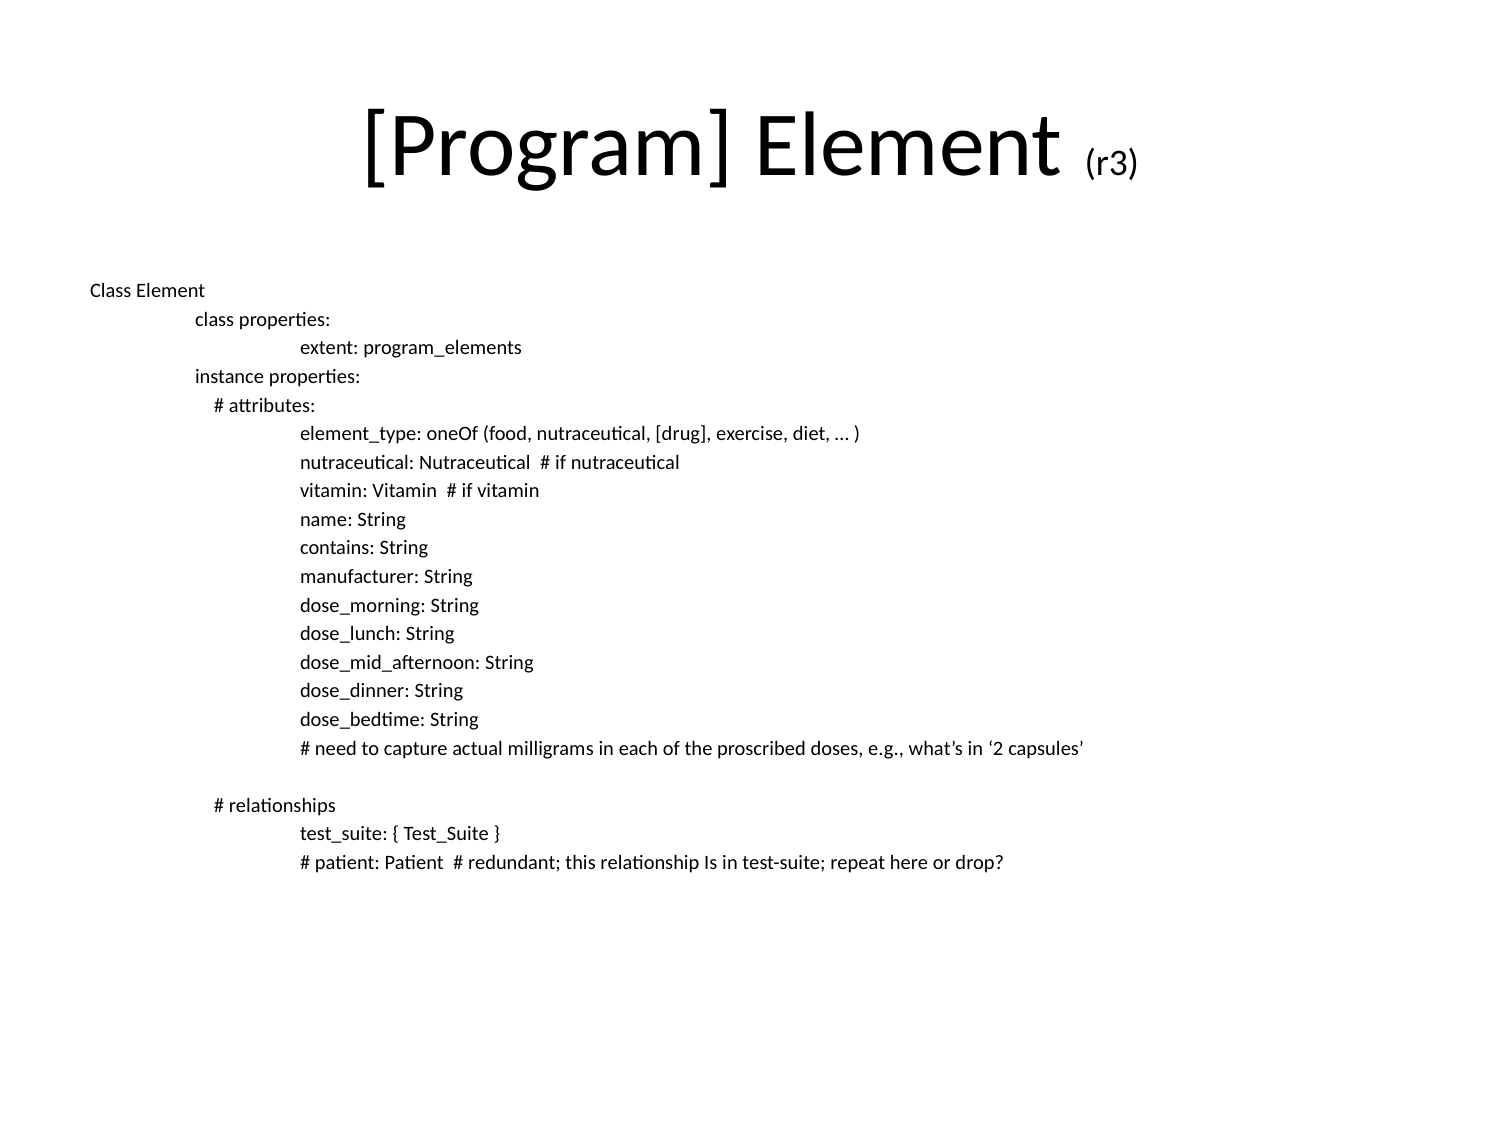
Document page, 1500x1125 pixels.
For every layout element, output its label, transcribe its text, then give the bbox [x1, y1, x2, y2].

title [Program] Element (r3) [75, 45, 1425, 233]
list Class Element class properties: extent: program_elements instance properties: # attributes: element_type: oneOf (food, nutraceutical, [drug], exercise, diet, … ) nutraceutical: Nutraceutical # if nutraceutical vitamin: Vitamin # if vitamin name: String contains: String manufacturer: String dose_morning: String dose_lunch: String dose_mid_afternoon: String dose_dinner: String dose_bedtime: String # need to capture actual milligrams in each of the proscribed doses, e.g., what’s in ‘2 capsules’ # relationships test_suite: { Test_Suite } # patient: Patient # redundant; this relationship Is in test-suite; repeat here or drop? [75, 269, 1425, 1013]
